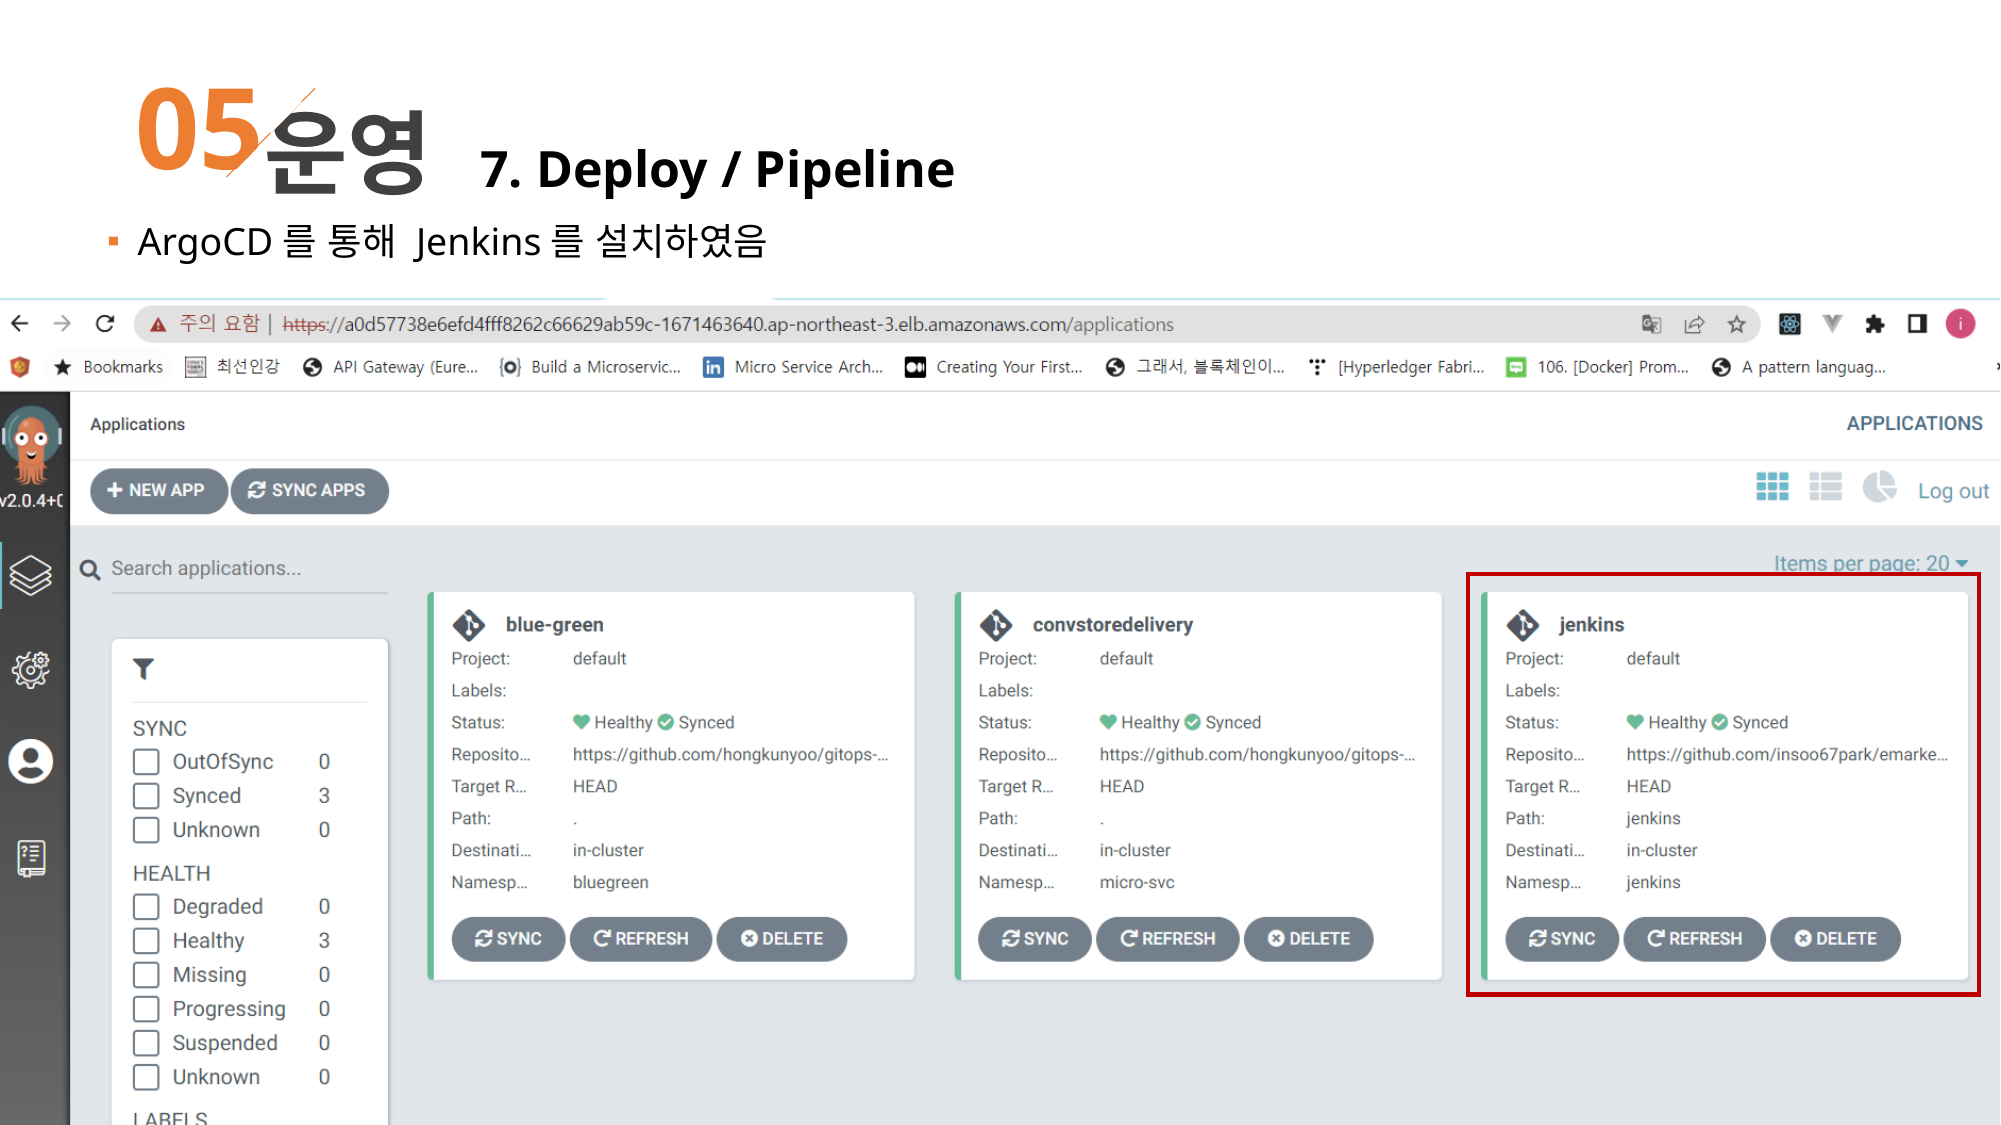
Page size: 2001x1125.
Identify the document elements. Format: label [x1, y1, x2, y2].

text_box [109, 210, 788, 272]
picture [0, 298, 2000, 1125]
text_box [119, 49, 973, 215]
